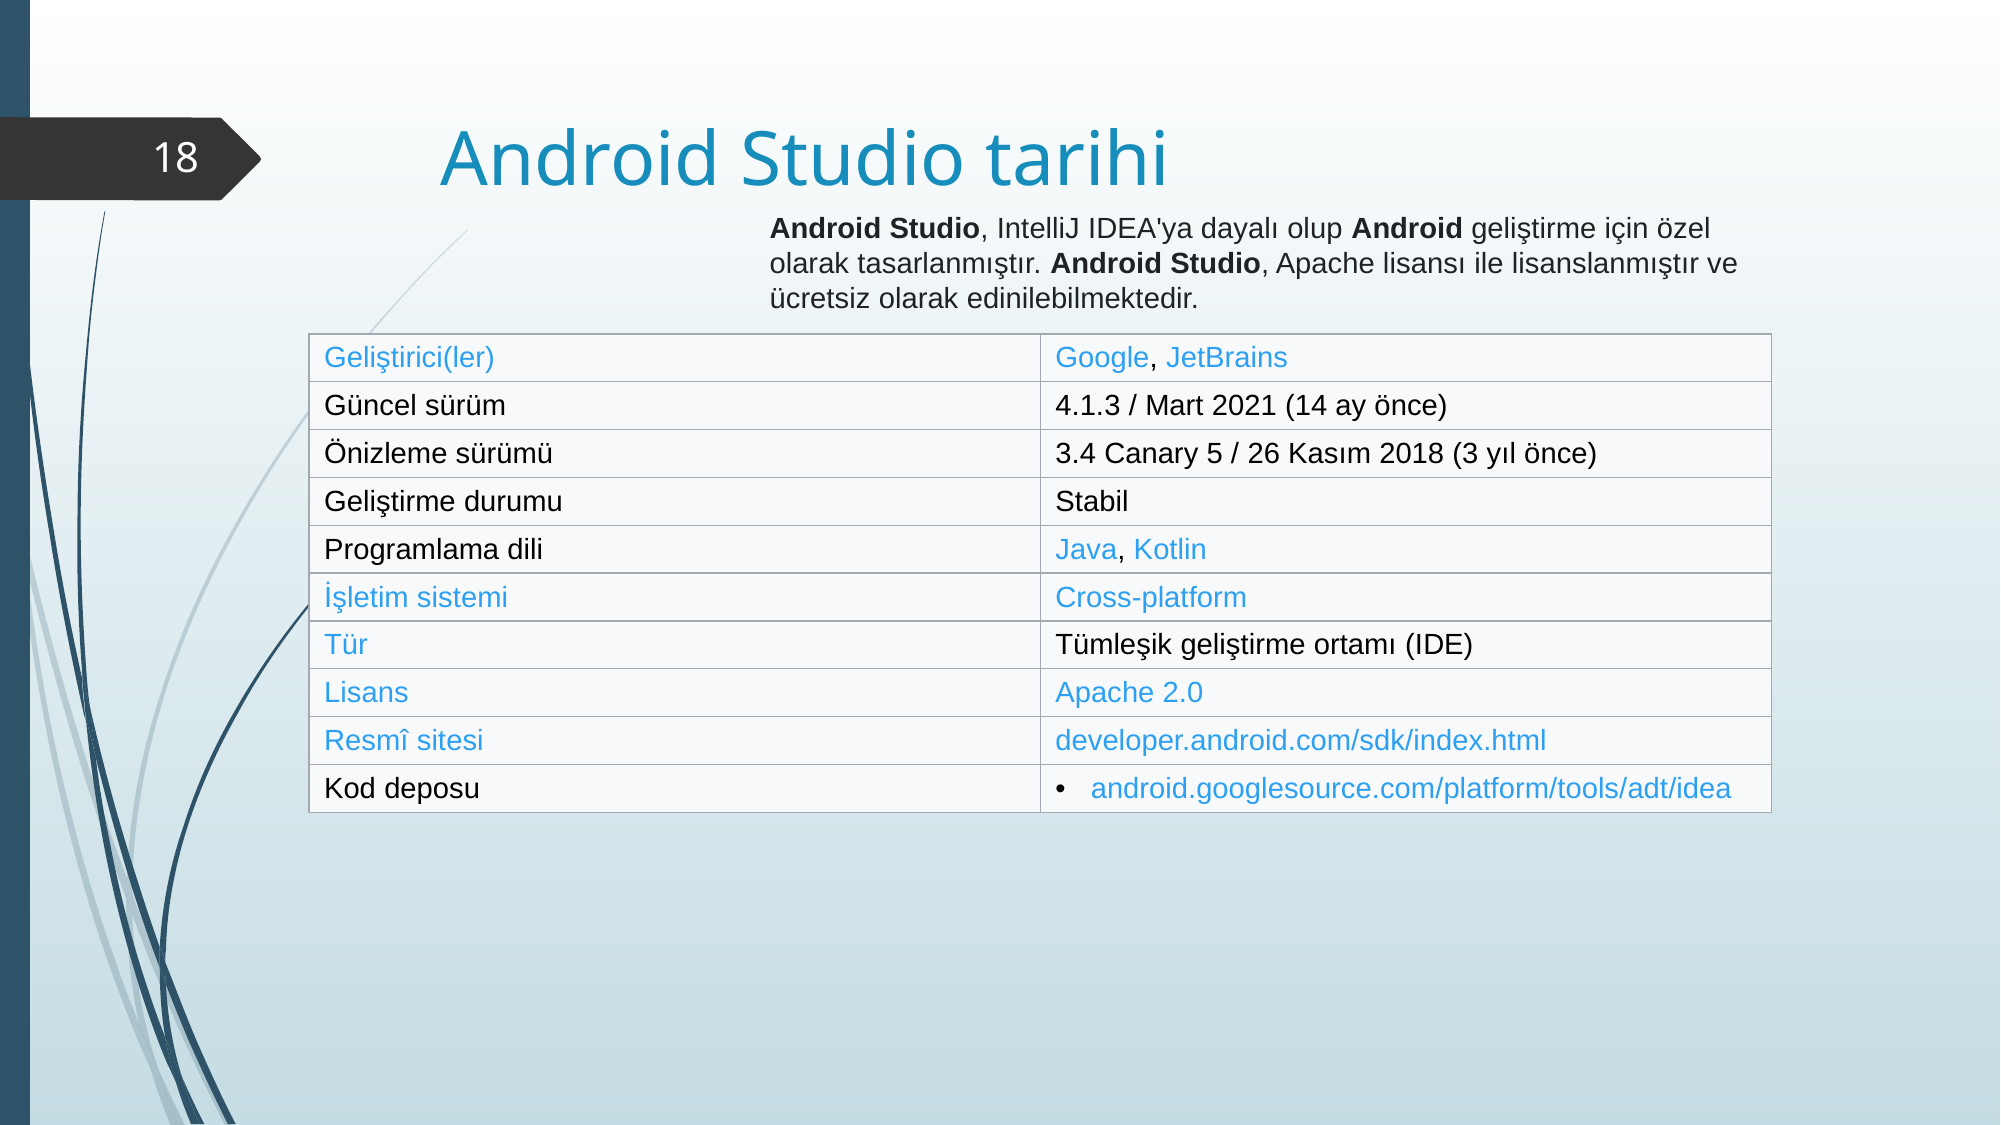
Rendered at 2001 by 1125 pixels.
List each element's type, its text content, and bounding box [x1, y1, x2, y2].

table_cell Önizleme sürümü [310, 430, 1040, 477]
table_header Google, JetBrains [1041, 335, 1771, 381]
table_cell developer.android.com/sdk/index.html [1041, 717, 1771, 764]
slide_number 18 [87, 129, 216, 190]
text_box Android Studio, IntelliJ IDEA'ya dayalı olup Android geliştirme için özel olarak tasarlanmıştır. Android Studio, Apache lisansı ile lisanslanmıştır ve ücretsiz olarak edinilebilmektedir. [754, 201, 1755, 322]
table_cell Resmî sitesi [310, 717, 1040, 764]
table_cell android.googlesource.com/platform/tools/adt/idea [1041, 765, 1771, 812]
table_cell Kod deposu [310, 765, 1040, 812]
table_cell Java, Kotlin [1041, 526, 1771, 572]
table_cell 4.1.3 / Mart 2021 (14 ay önce) [1041, 382, 1771, 429]
table_cell Programlama dili [310, 526, 1040, 572]
table_cell Tür [310, 622, 1040, 668]
table_cell Lisans [310, 669, 1040, 716]
table_cell İşletim sistemi [310, 574, 1040, 620]
table_cell Geliştirme durumu [310, 478, 1040, 525]
table_cell Cross-platform [1041, 574, 1771, 620]
table_cell Apache 2.0 [1041, 669, 1771, 716]
table_cell Stabil [1041, 478, 1771, 525]
table_header Geliştirici(ler) [310, 335, 1040, 381]
title Android Studio tarihi [425, 102, 1888, 313]
table_cell 3.4 Canary 5 / 26 Kasım 2018 (3 yıl önce) [1041, 430, 1771, 477]
table_cell Güncel sürüm [310, 382, 1040, 429]
table_cell Tümleşik geliştirme ortamı (IDE) [1041, 622, 1771, 668]
